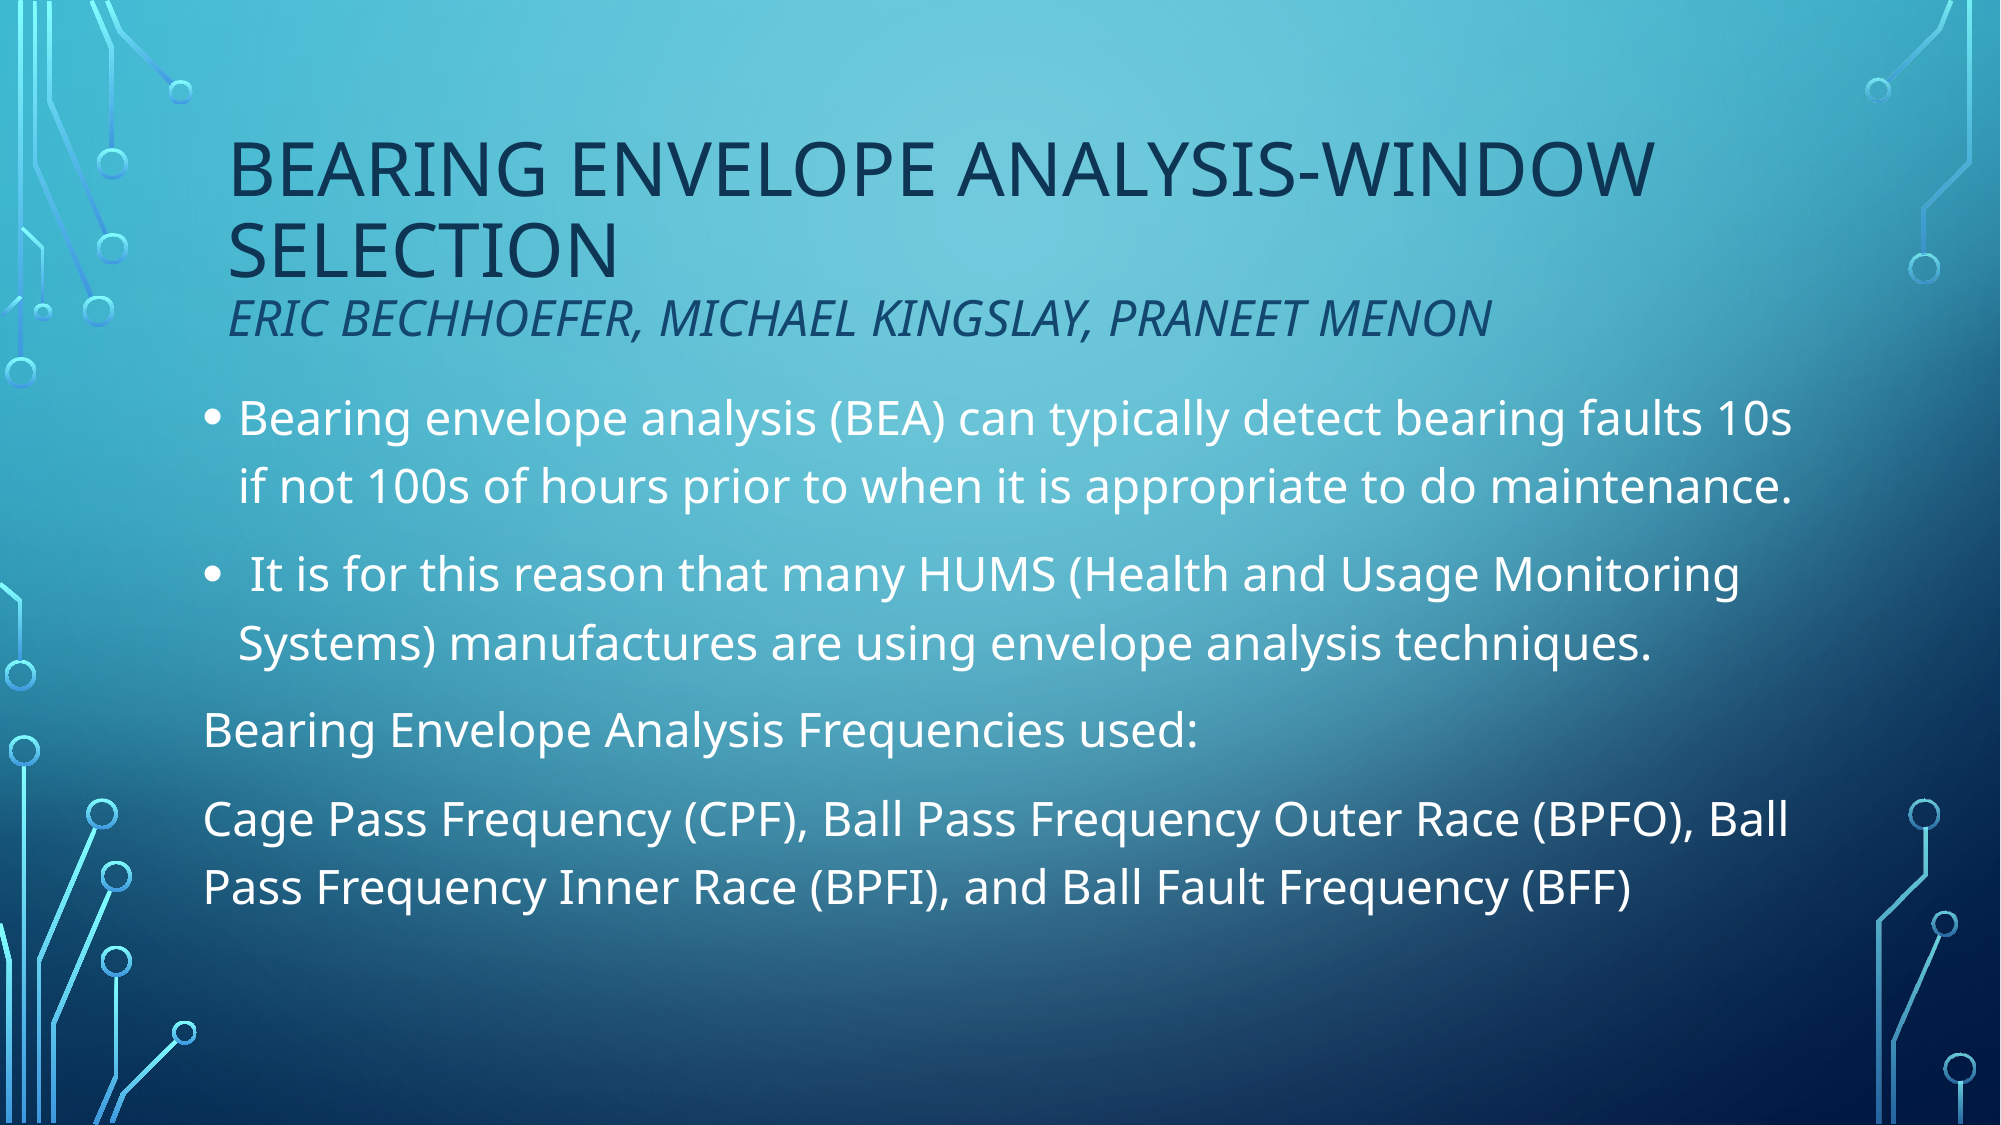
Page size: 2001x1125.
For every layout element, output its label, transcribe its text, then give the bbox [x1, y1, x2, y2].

list Bearing envelope analysis (BEA) can typically detect bearing faults 10s if not 100s of hours prior to when it is appropriate to do maintenance. It is for this reason that many HUMS (Health and Usage Monitoring Systems) manufactures are using envelope analysis techniques. Bearing Envelope Analysis Frequencies used: Cage Pass Frequency (CPF), Ball Pass Frequency Outer Race (BPFO), Ball Pass Frequency Inner Race (BPFI), and Ball Fault Frequency (BFF) [187, 369, 1813, 950]
title BEARING ENVELOPE ANALYSIS-WINDOW SELECTION ERIC BECHHOEFER, MICHAEL KINGSLAY, PRANEET MENON [212, 110, 1788, 369]
